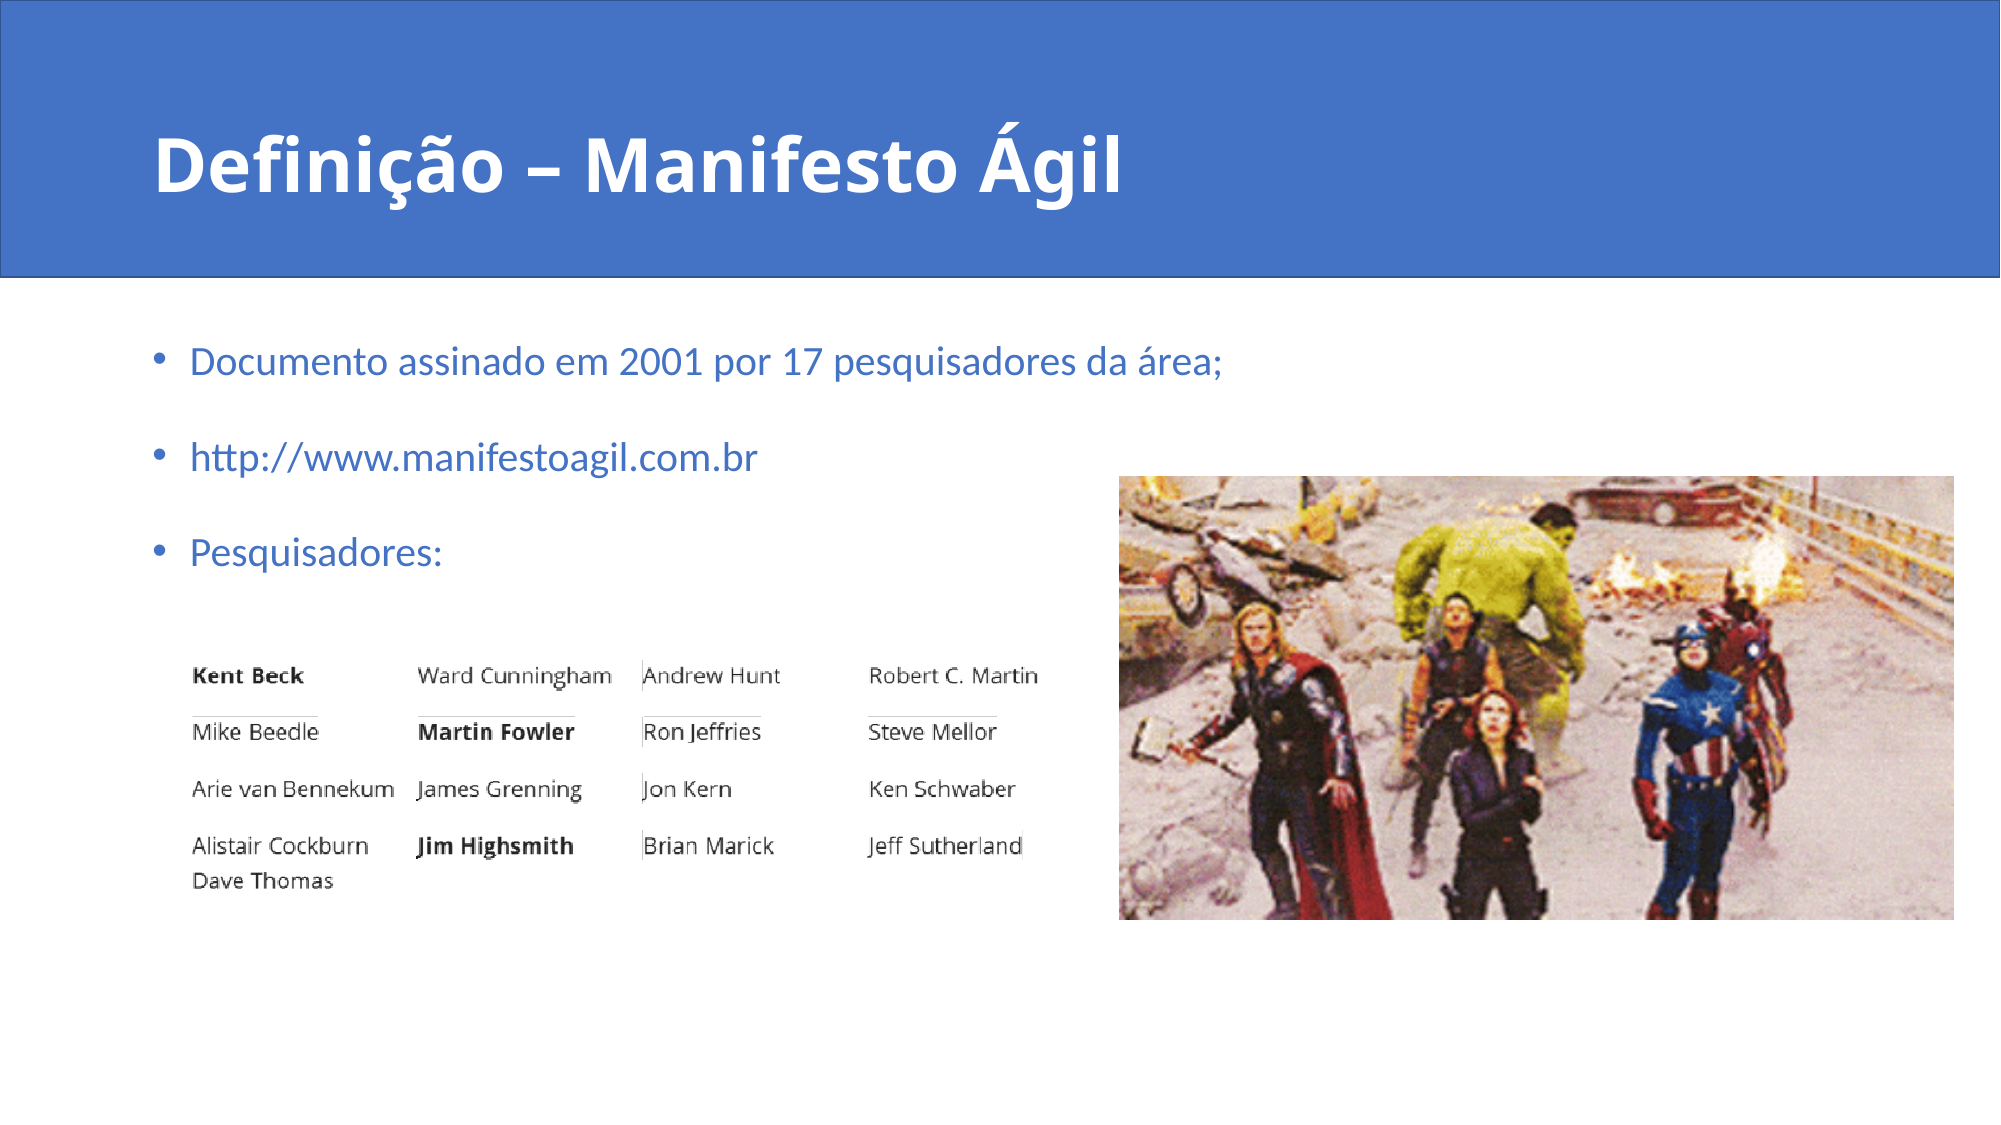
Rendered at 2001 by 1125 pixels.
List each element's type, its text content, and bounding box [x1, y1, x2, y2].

title Definição – Manifesto Ágil [137, 59, 1863, 278]
list Documento assinado em 2001 por 17 pesquisadores da área; http://www.manifestoagil.com.br Pesquisadores: [137, 301, 1673, 1015]
picture [1119, 476, 1954, 920]
picture [148, 627, 1070, 950]
text_box [0, 0, 2000, 278]
